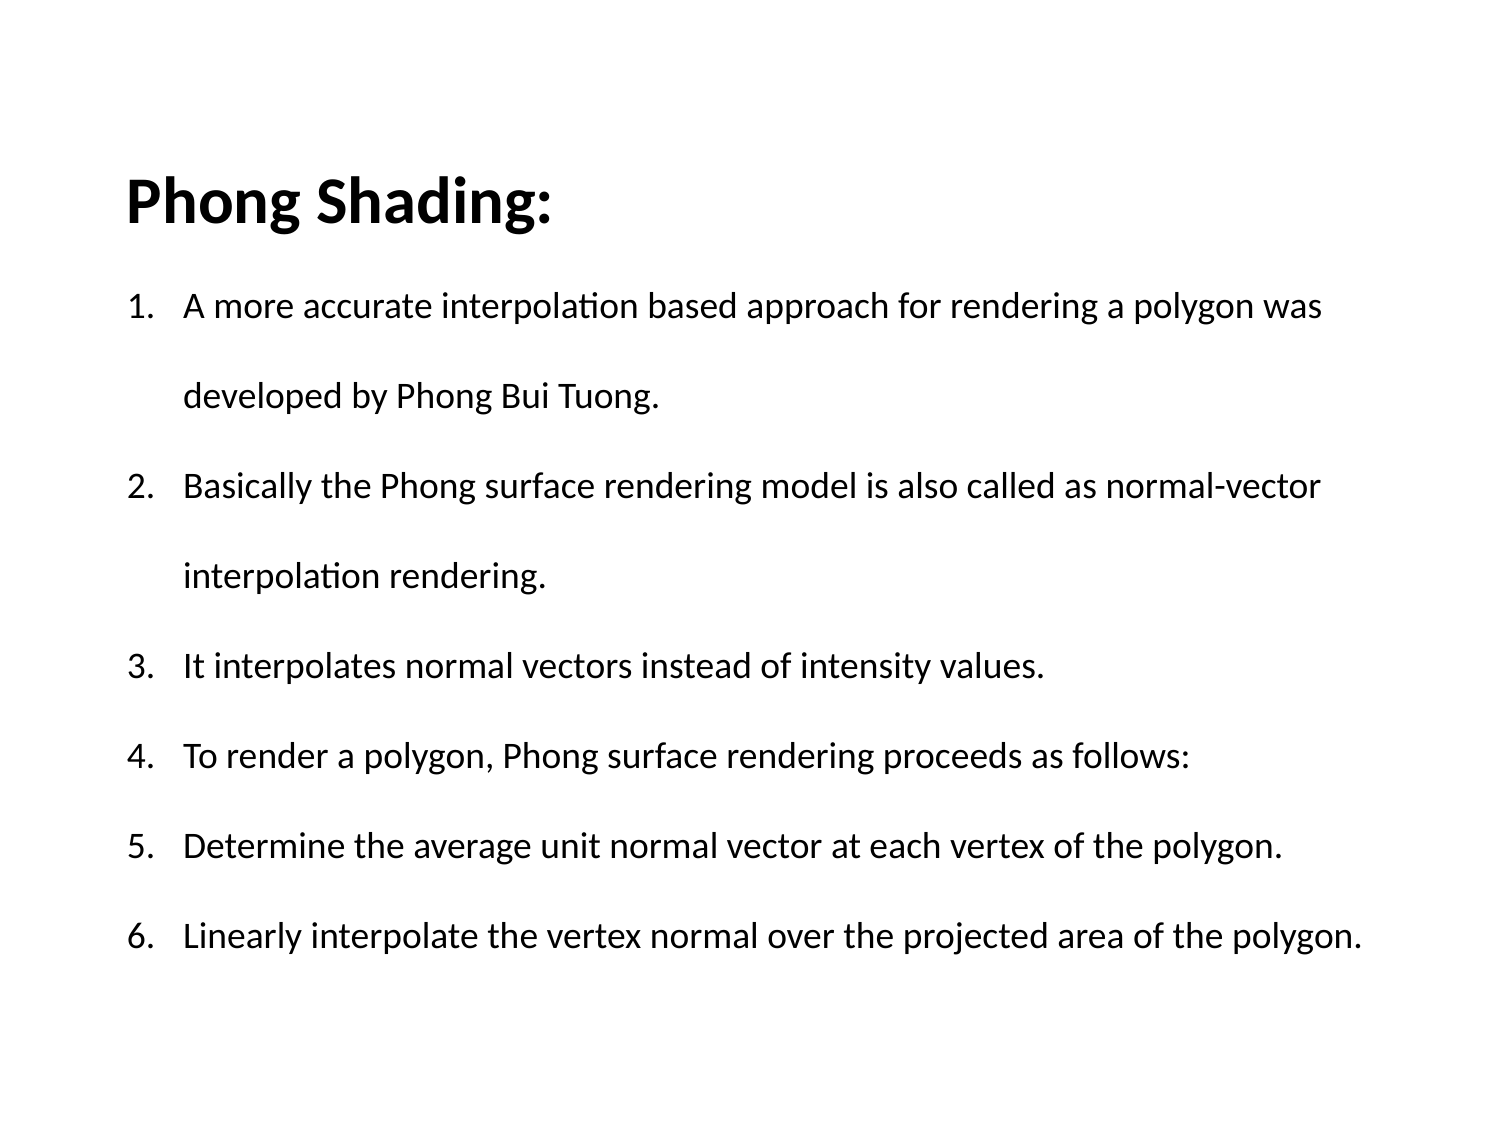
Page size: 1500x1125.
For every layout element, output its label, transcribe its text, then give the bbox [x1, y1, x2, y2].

text_box Phong Shading: A more accurate interpolation based approach for rendering a polygon was developed by Phong Bui Tuong. Basically the Phong surface rendering model is also called as normal-vector interpolation rendering. It interpolates normal vectors instead of intensity values. To render a polygon, Phong surface rendering proceeds as follows: Determine the average unit normal vector at each vertex of the polygon. Linearly interpolate the vertex normal over the projected area of the polygon. [112, 148, 1435, 964]
